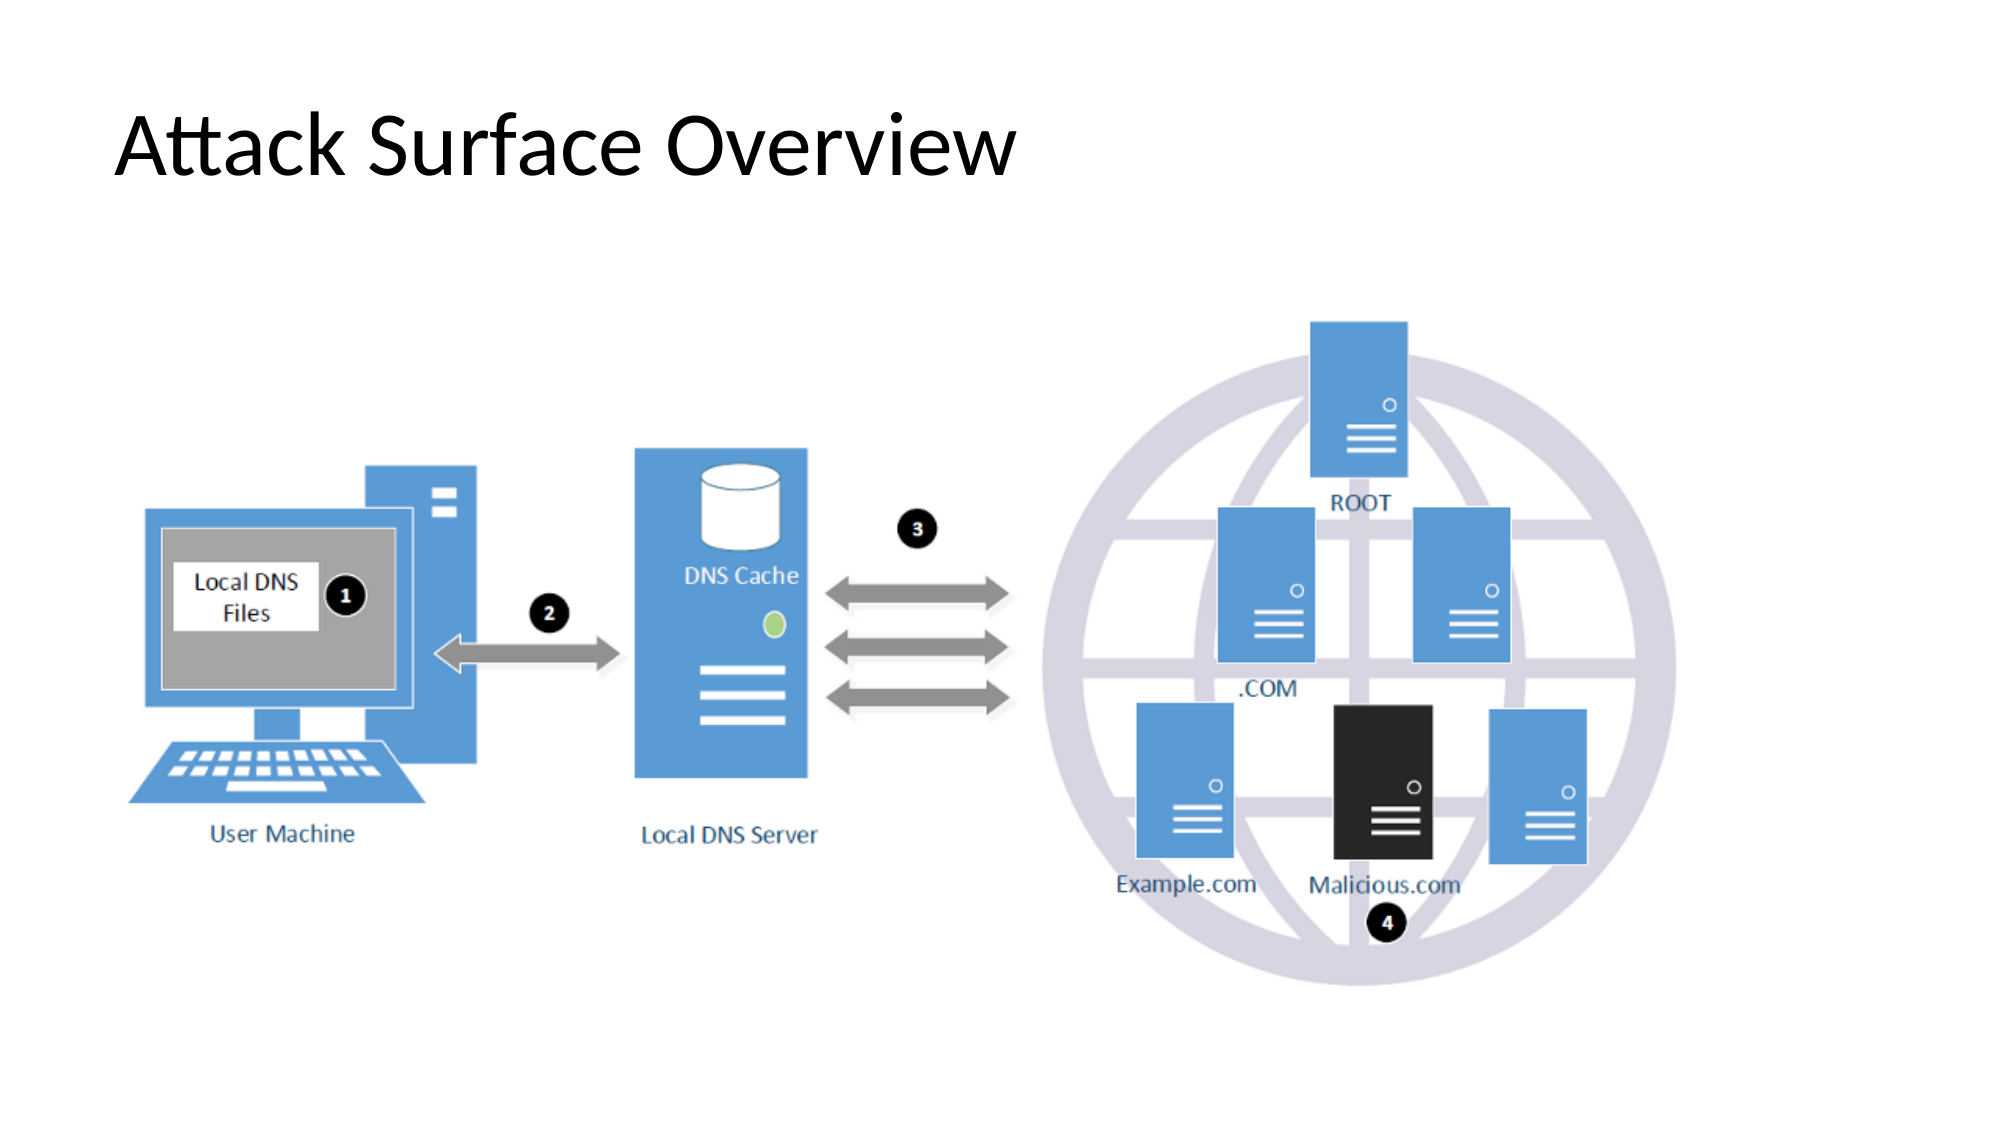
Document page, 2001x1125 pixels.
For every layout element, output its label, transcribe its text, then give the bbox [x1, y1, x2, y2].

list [105, 287, 1693, 1010]
title Attack Surface Overview [99, 45, 1900, 233]
